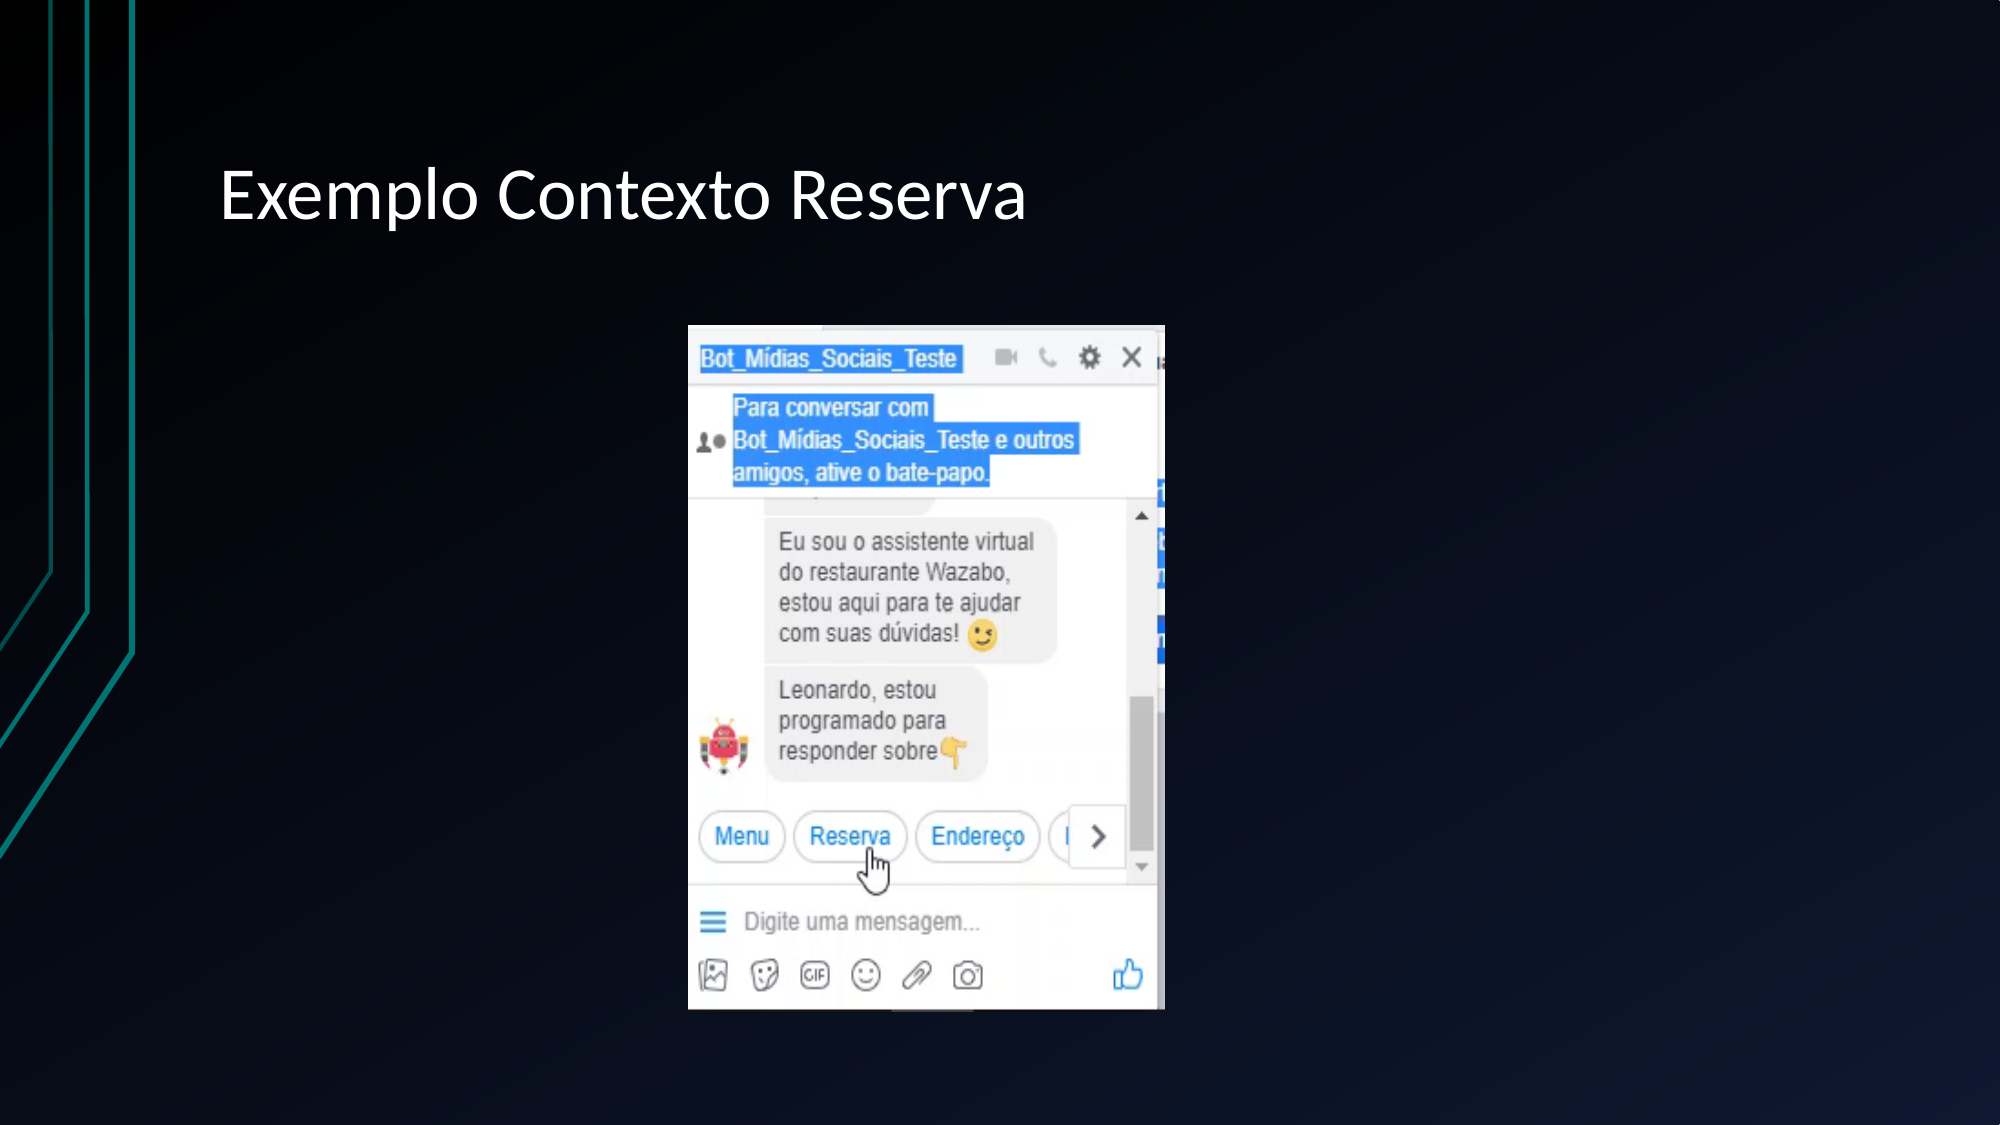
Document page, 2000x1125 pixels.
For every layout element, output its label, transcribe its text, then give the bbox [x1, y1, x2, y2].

title Exemplo Contexto Reserva [199, 45, 1900, 246]
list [686, 324, 1166, 1013]
